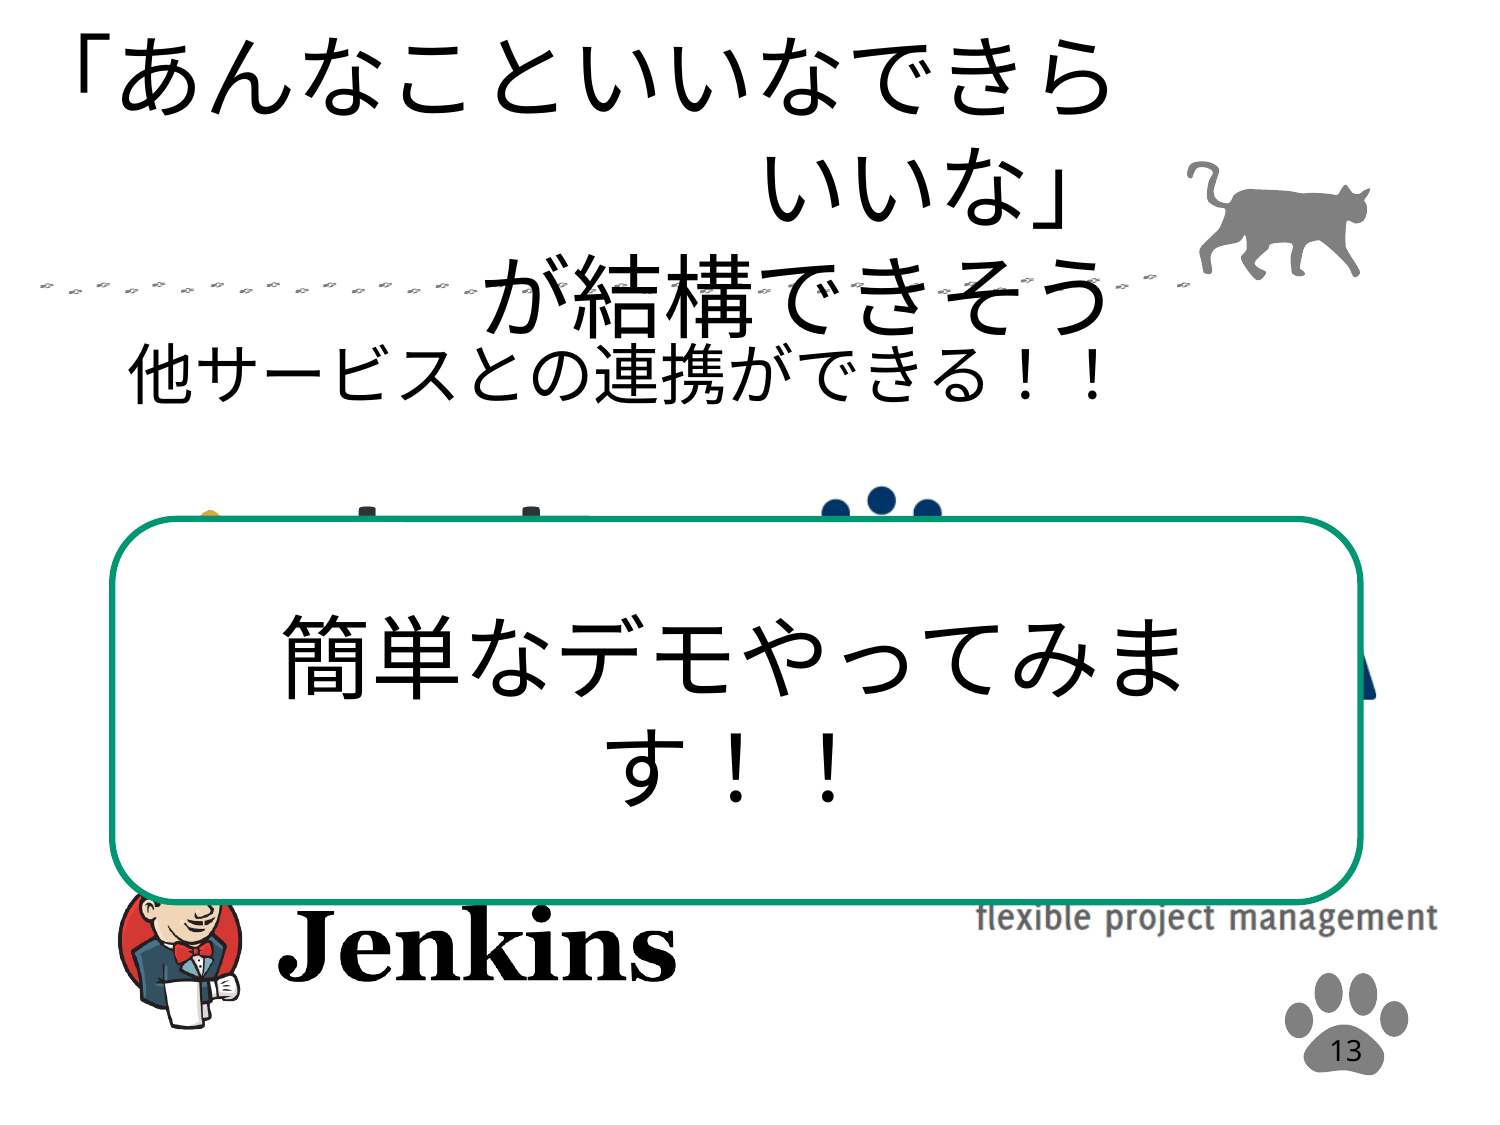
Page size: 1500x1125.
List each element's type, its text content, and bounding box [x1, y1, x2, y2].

slide_number 13 [1304, 1025, 1388, 1100]
picture [800, 483, 1388, 714]
picture [800, 780, 1450, 958]
list 他サービスとの連携ができる！！ [112, 324, 1388, 444]
picture [112, 851, 681, 1035]
text_box 簡単なデモやってみます！！ [111, 517, 1362, 904]
title 「あんなこといいなできらいいな」 が結構できそう [0, 90, 1137, 279]
picture [112, 466, 741, 825]
